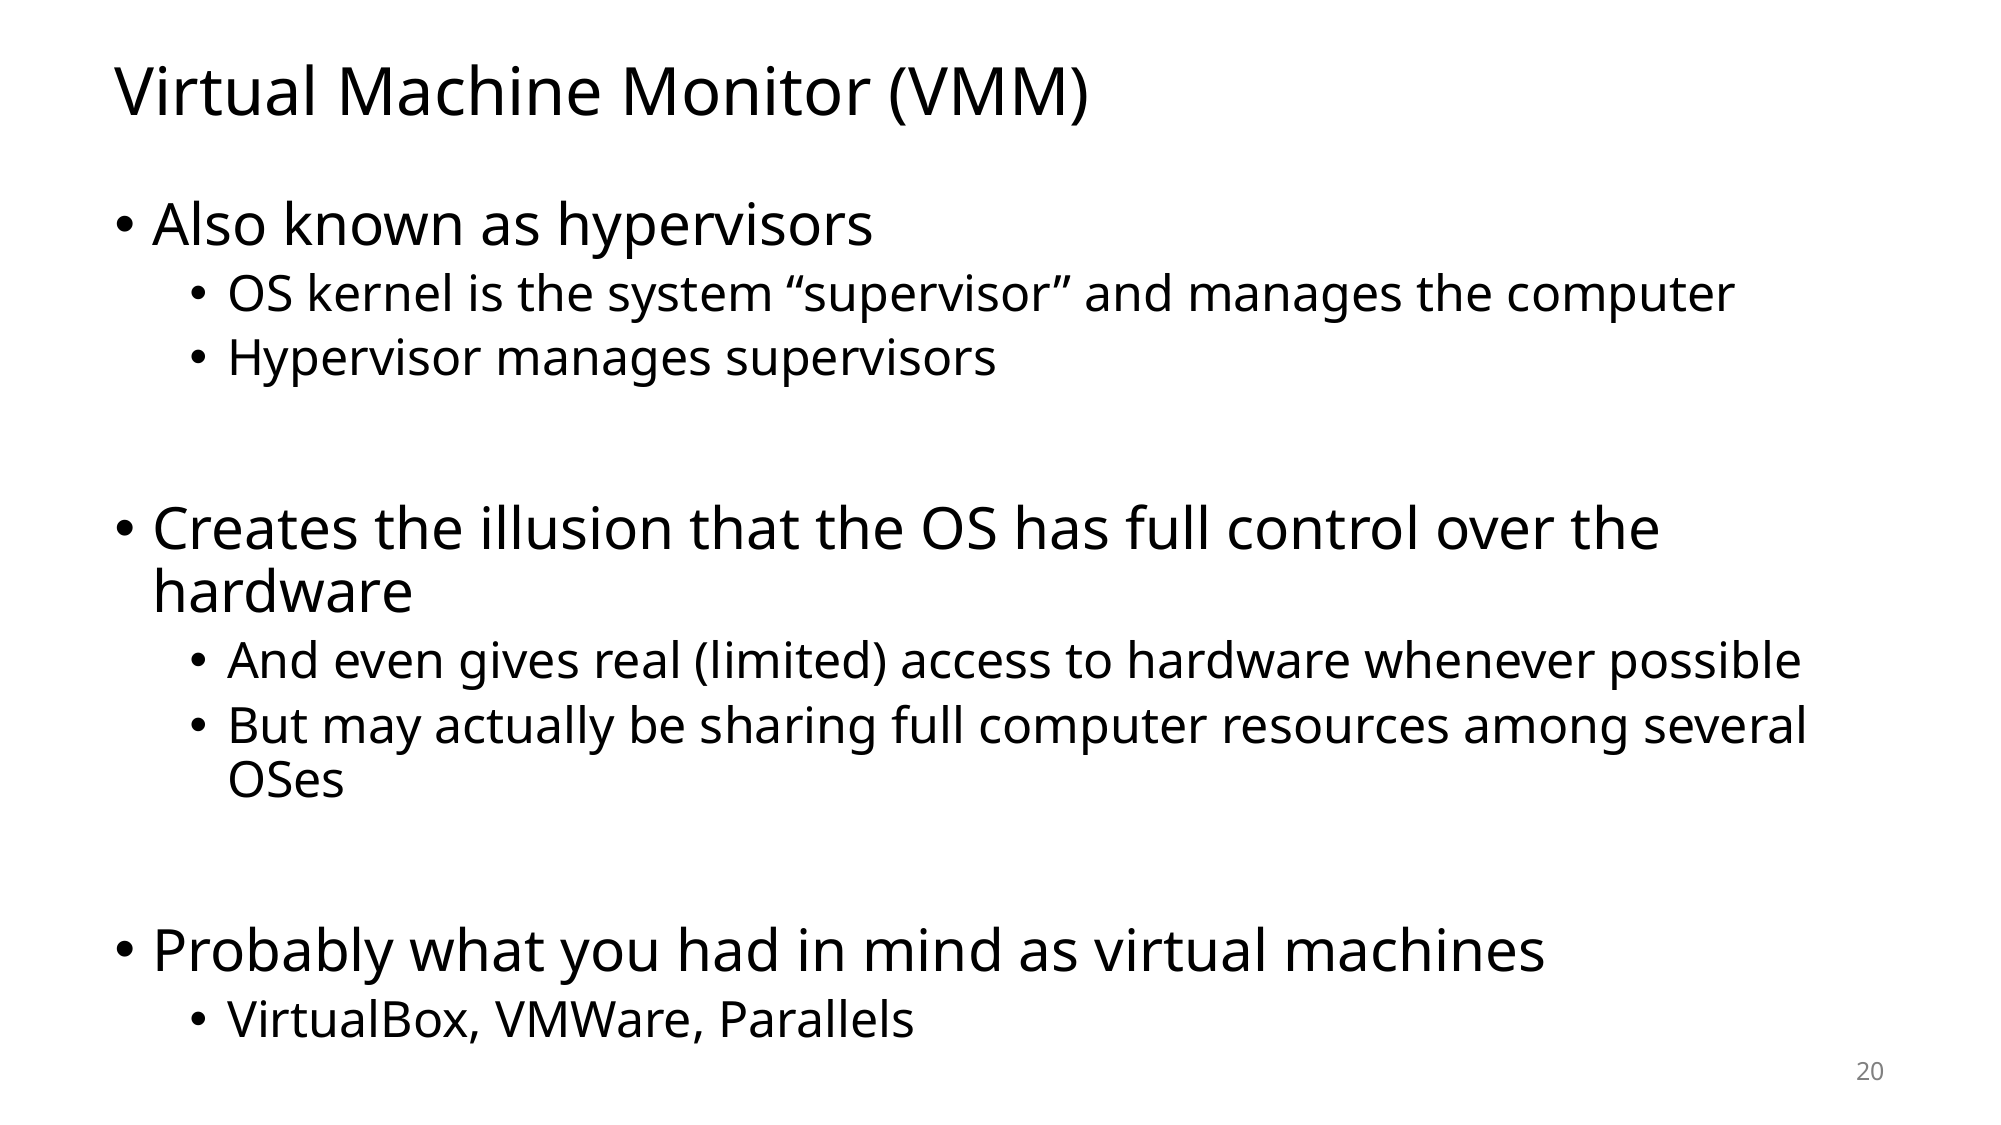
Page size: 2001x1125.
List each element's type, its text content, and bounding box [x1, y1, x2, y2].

slide_number 20 [1749, 1042, 1900, 1103]
list Also known as hypervisors OS kernel is the system “supervisor” and manages the computer Hypervisor manages supervisors Creates the illusion that the OS has full control over the hardware And even gives real (limited) access to hardware whenever possible But may actually be sharing full computer resources among several OSes Probably what you had in mind as virtual machines VirtualBox, VMWare, Parallels [99, 187, 1900, 1013]
title Virtual Machine Monitor (VMM) [99, 37, 1900, 150]
